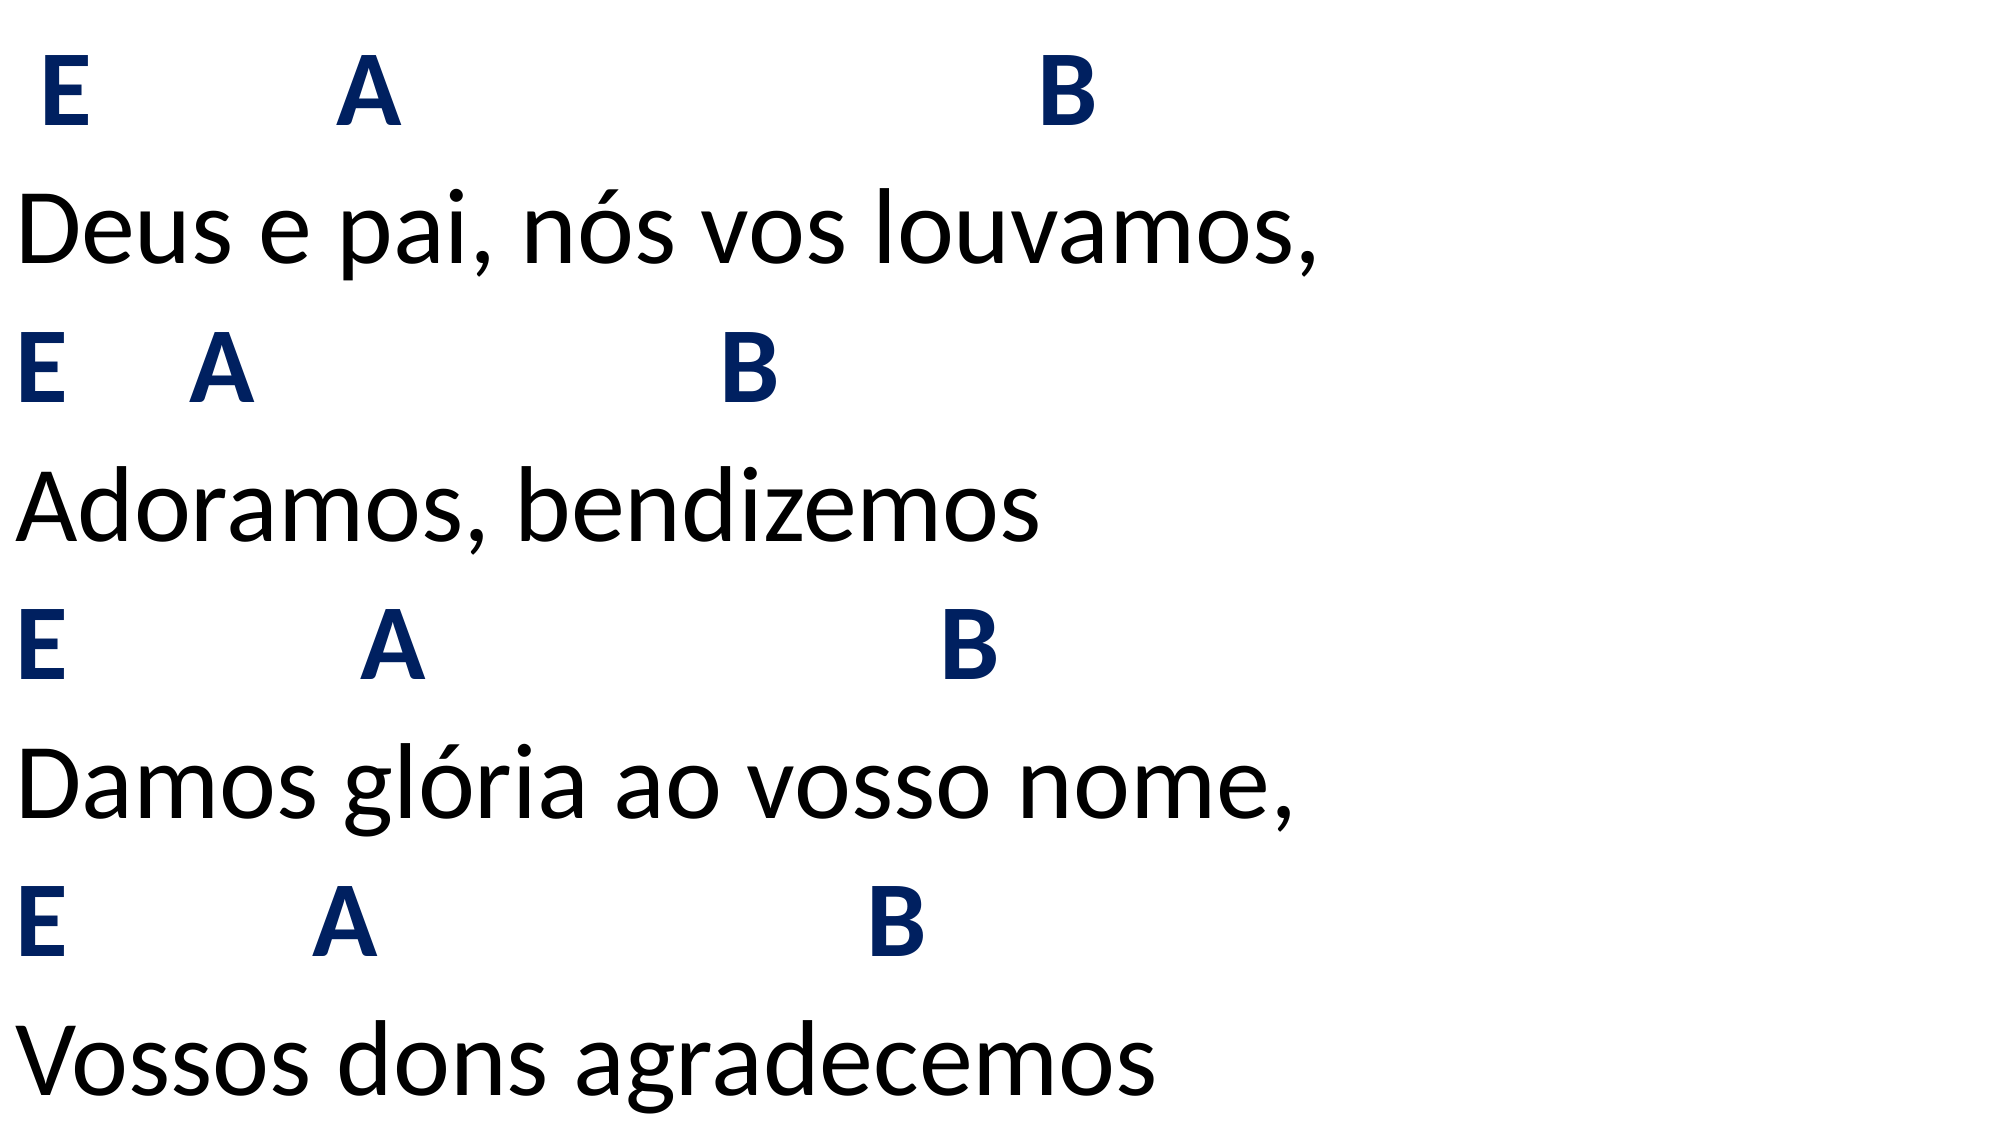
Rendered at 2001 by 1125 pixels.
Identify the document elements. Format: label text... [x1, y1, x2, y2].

title E A B Deus e pai, nós vos louvamos, E A B Adoramos, bendizemos E A B Damos glória ao vosso nome, E A B Vossos dons agradecemos [0, 0, 2000, 1125]
